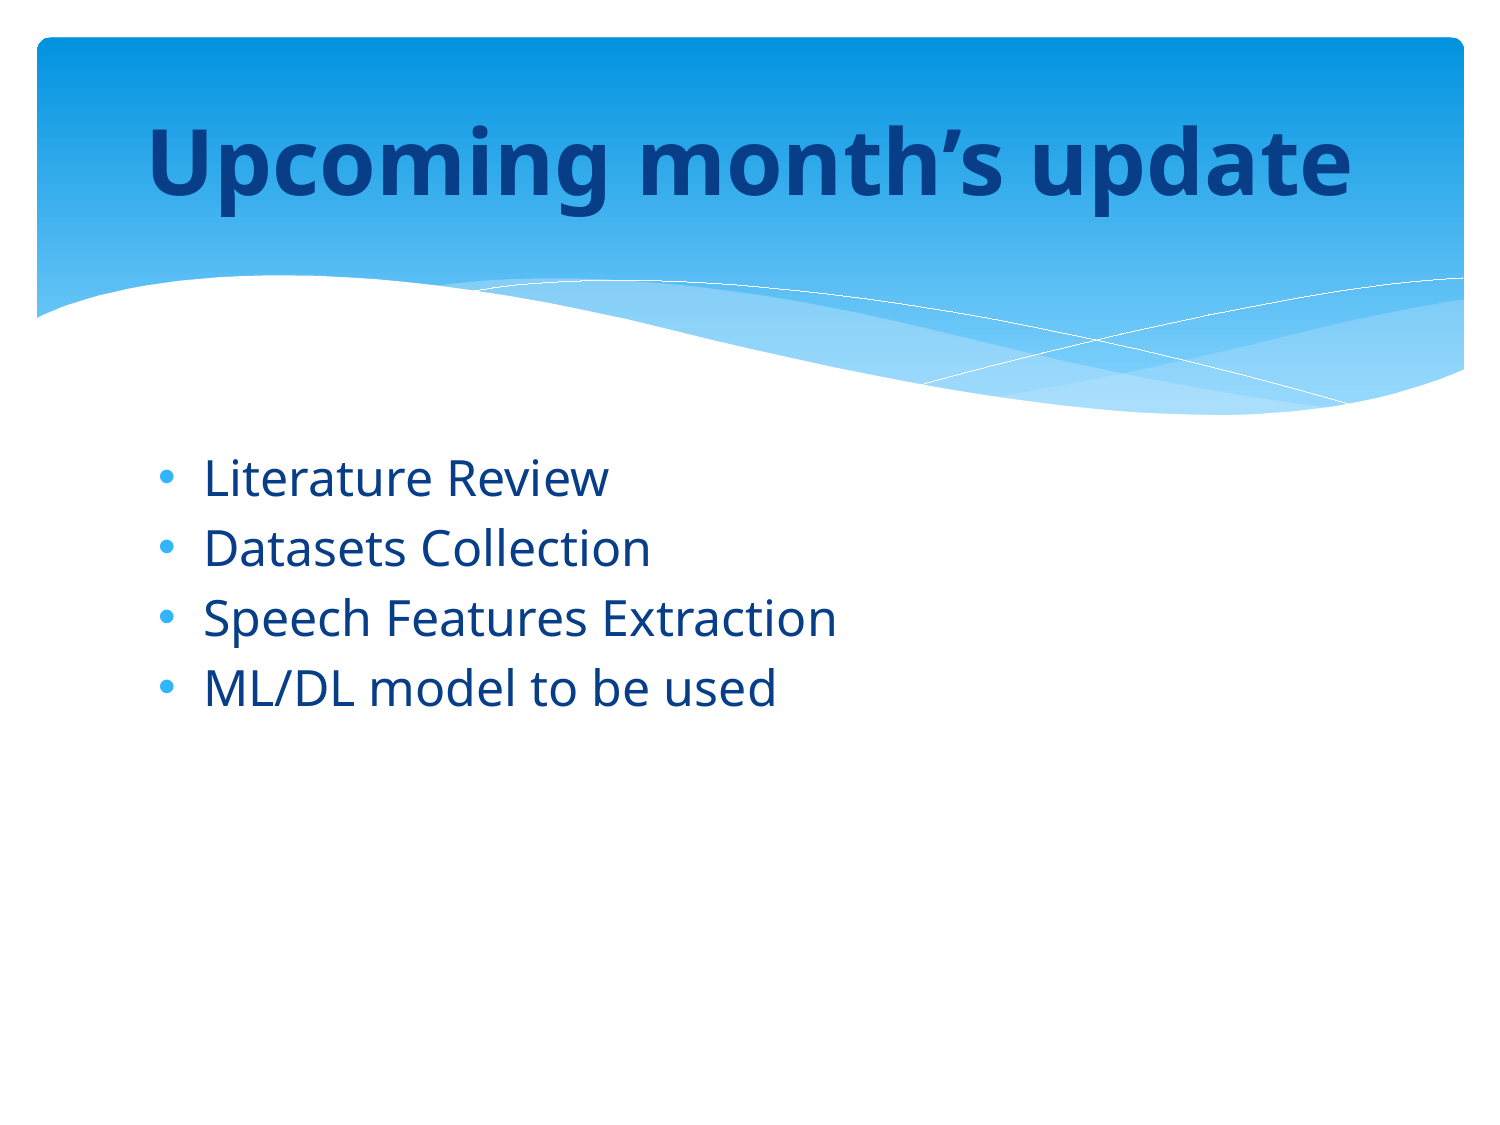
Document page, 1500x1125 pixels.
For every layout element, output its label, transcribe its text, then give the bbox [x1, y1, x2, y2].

list Literature Review Datasets Collection Speech Features Extraction ML/DL model to be used [143, 438, 1359, 1005]
title Upcoming month’s update [75, 55, 1425, 261]
